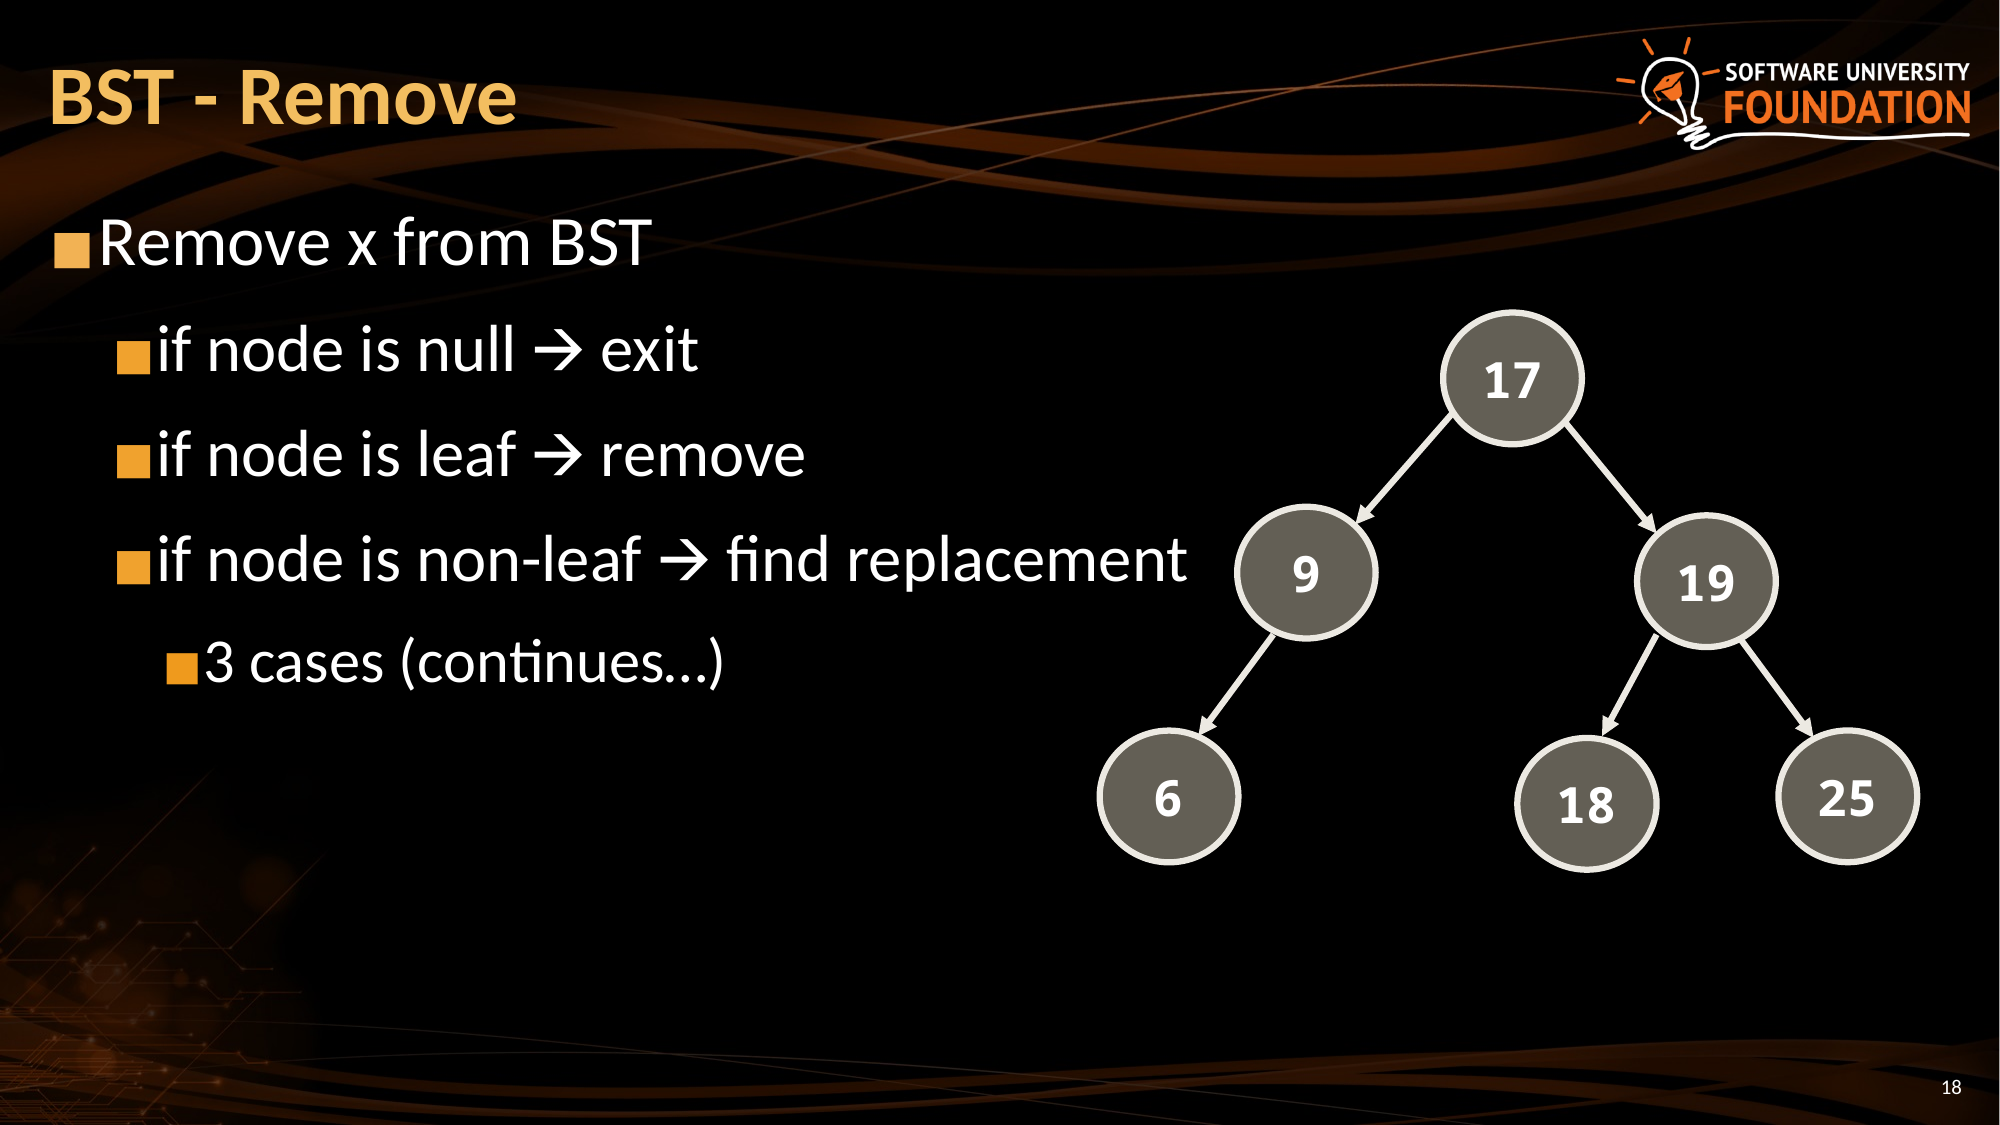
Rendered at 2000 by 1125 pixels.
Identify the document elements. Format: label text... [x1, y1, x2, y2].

title BST - Remove [30, 6, 1602, 189]
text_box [1355, 411, 1455, 525]
text_box 18 [1517, 737, 1657, 870]
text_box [1198, 634, 1274, 737]
picture [0, 0, 2000, 1125]
text_box 9 [1237, 506, 1376, 639]
text_box 17 [1443, 312, 1582, 445]
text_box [1740, 638, 1814, 739]
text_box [1601, 634, 1657, 737]
list Remove x from BST if node is null 🡪 exit if node is leaf 🡪 remove if node is non-leaf 🡪 find replacement 3 cases (continues…) [31, 188, 1968, 1103]
text_box 6 [1099, 730, 1239, 863]
text_box 19 [1637, 515, 1776, 648]
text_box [1563, 420, 1657, 534]
text_box 25 [1778, 730, 1918, 863]
